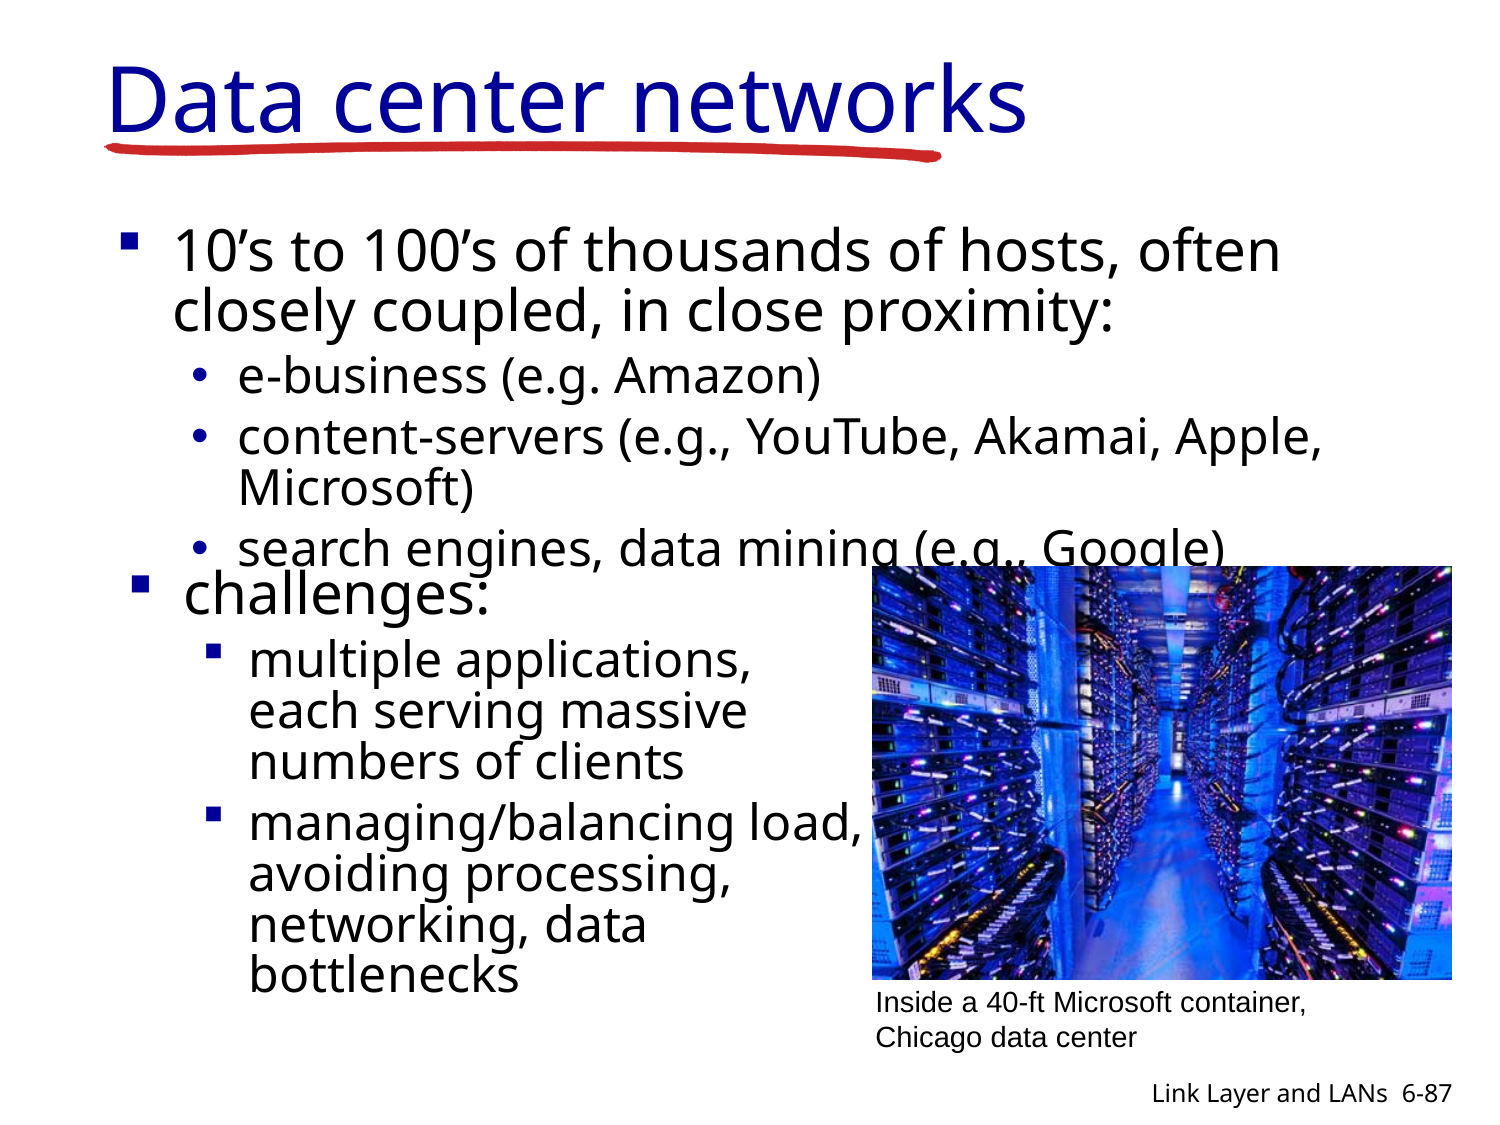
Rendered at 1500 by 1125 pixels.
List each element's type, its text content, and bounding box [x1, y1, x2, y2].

picture [872, 565, 1452, 981]
text_box challenges: multiple applications, each serving massive numbers of clients managing/balancing load, avoiding processing, networking, data bottlenecks [112, 559, 880, 850]
slide_number 6-87 [1387, 1069, 1478, 1115]
text_box Inside a 40-ft Microsoft container, Chicago data center [860, 976, 1331, 1061]
picture [100, 134, 952, 169]
title Data center networks [89, 19, 1365, 173]
list 10’s to 100’s of thousands of hosts, often closely coupled, in close proximity: e-business (e.g. Amazon) content-servers (e.g., YouTube, Akamai, Apple, Microsoft) search engines, data mining (e.g., Google) [101, 216, 1459, 354]
footer Link Layer and LANs [1045, 1069, 1404, 1110]
